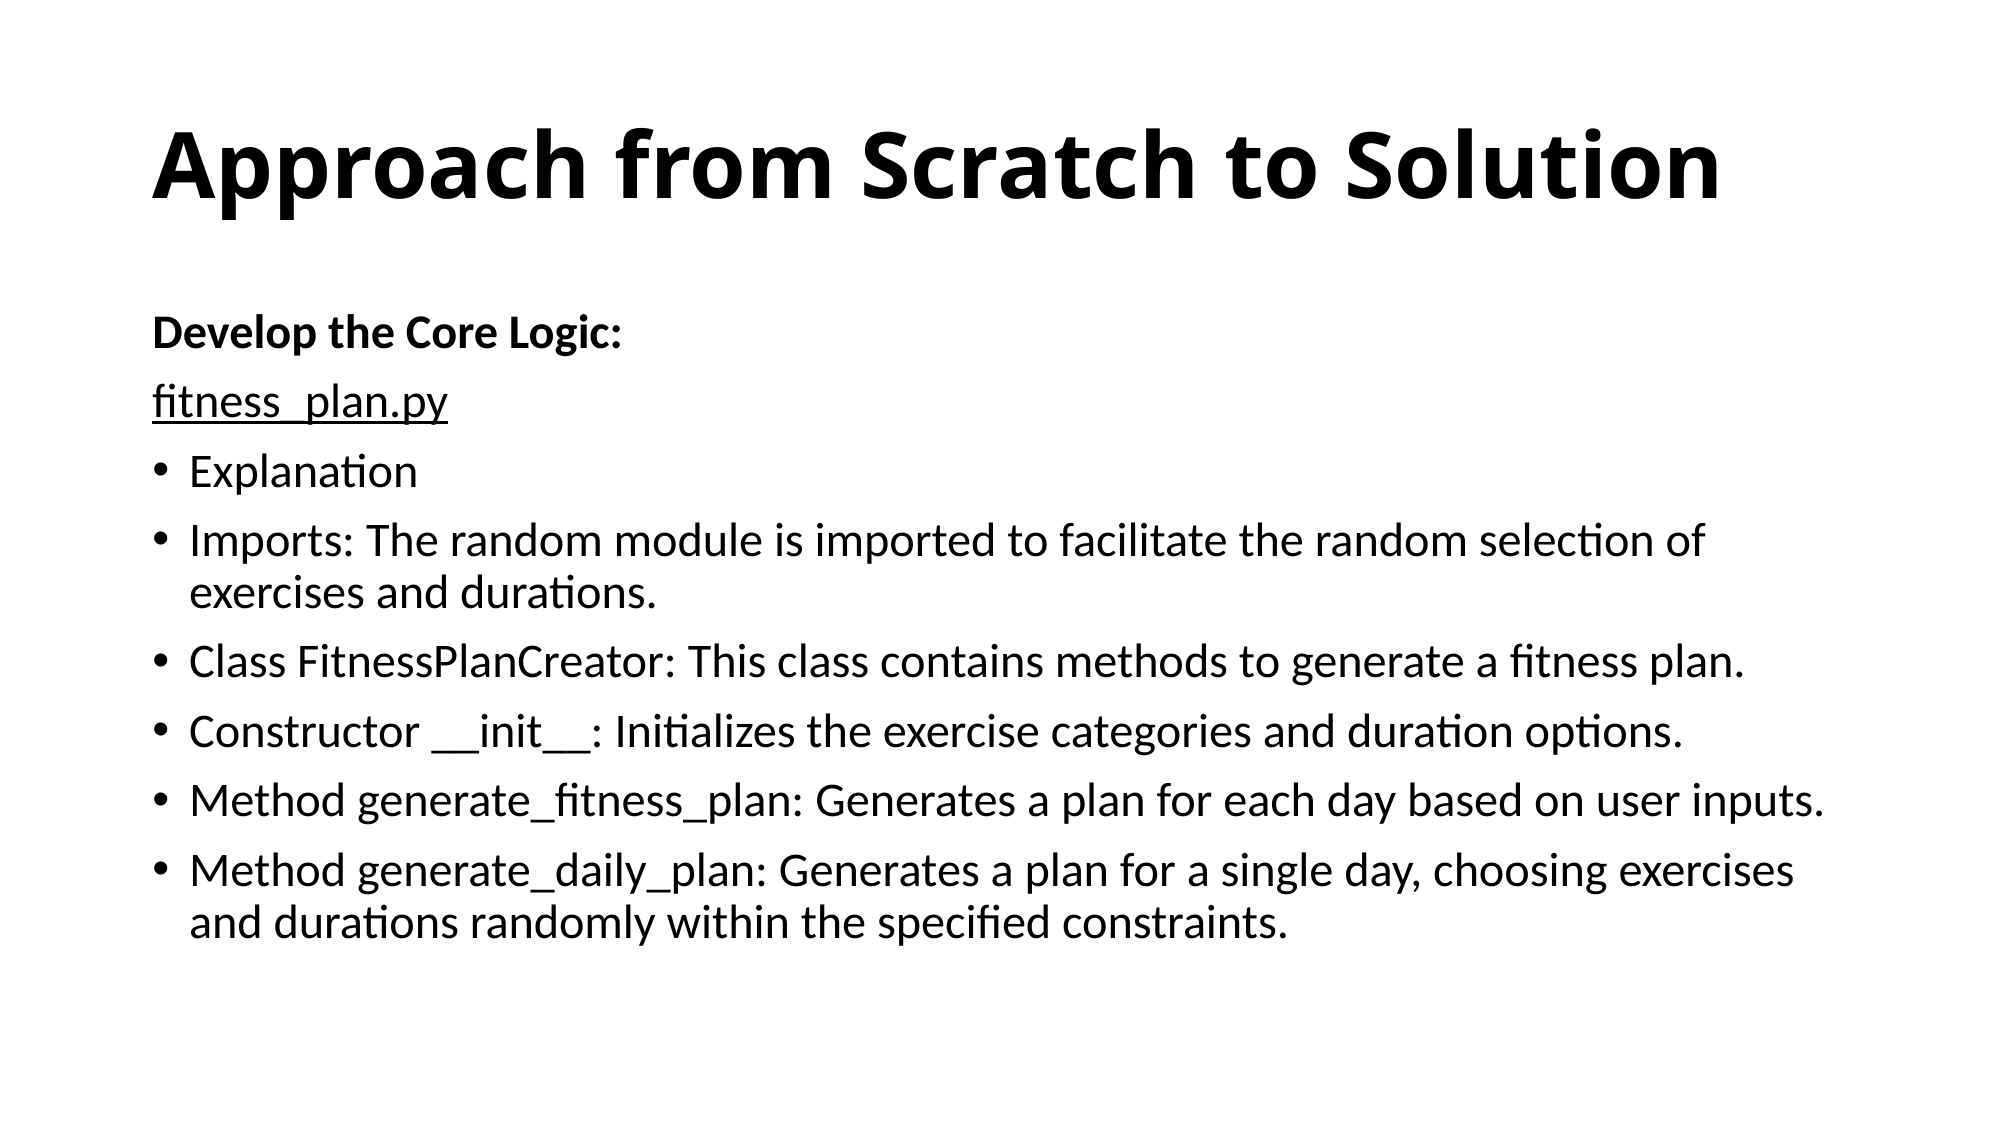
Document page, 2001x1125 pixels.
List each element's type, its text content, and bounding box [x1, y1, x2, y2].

list Develop the Core Logic: fitness_plan.py Explanation Imports: The random module is imported to facilitate the random selection of exercises and durations. Class FitnessPlanCreator: This class contains methods to generate a fitness plan. Constructor __init__: Initializes the exercise categories and duration options. Method generate_fitness_plan: Generates a plan for each day based on user inputs. Method generate_daily_plan: Generates a plan for a single day, choosing exercises and durations randomly within the specified constraints. [137, 299, 1863, 1014]
title Approach from Scratch to Solution [137, 59, 1863, 278]
